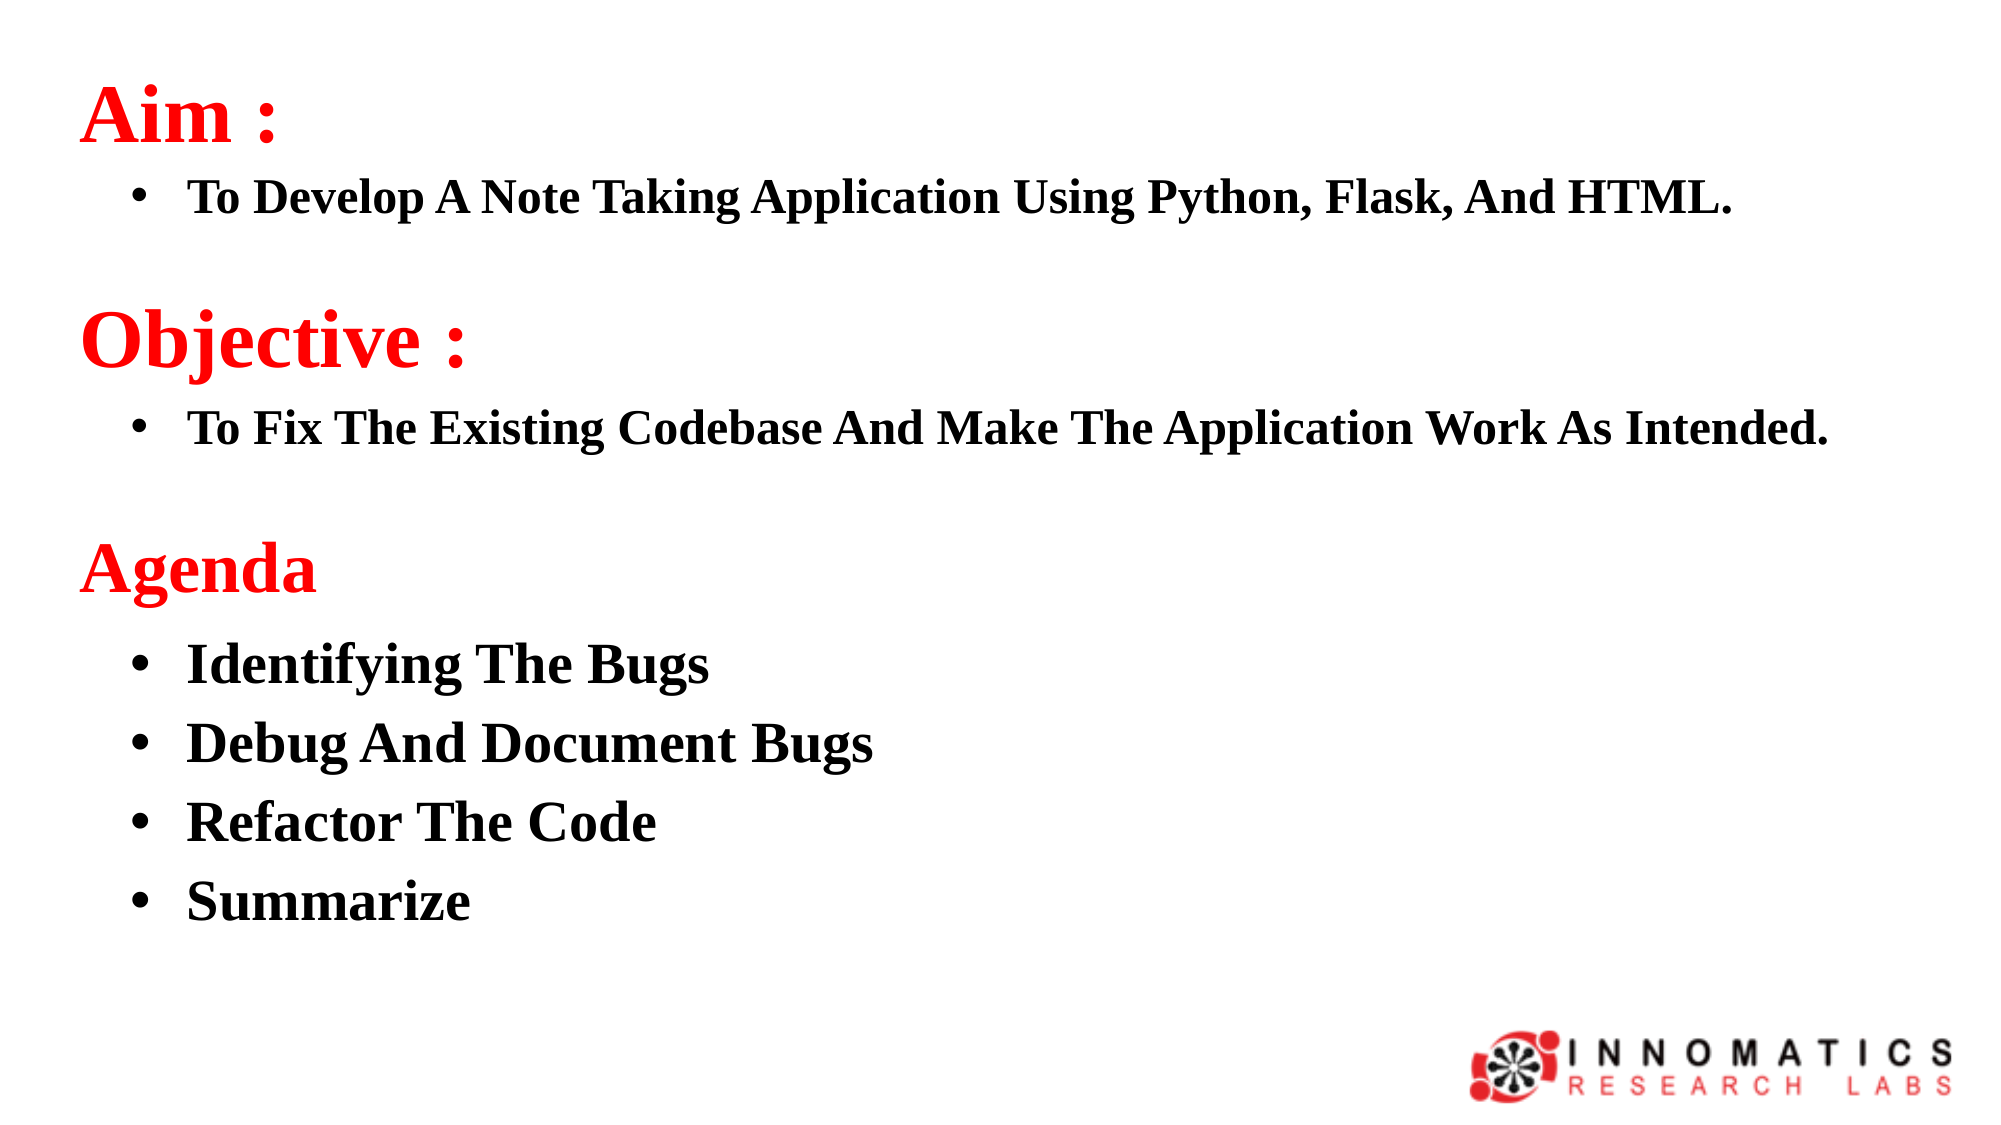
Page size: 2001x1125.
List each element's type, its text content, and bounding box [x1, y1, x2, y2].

text_box To Fix The Existing Codebase And Make The Application Work As Intended. [96, 393, 1905, 490]
text_box Objective : [64, 296, 1790, 385]
picture [1445, 1014, 1975, 1125]
list Identifying The Bugs Debug And Document Bugs Refactor The Code Summarize [96, 629, 1905, 1016]
title Agenda [64, 527, 1790, 615]
text_box Aim : [64, 77, 1790, 154]
text_box To Develop A Note Taking Application Using Python, Flask, And HTML. [96, 162, 1905, 259]
